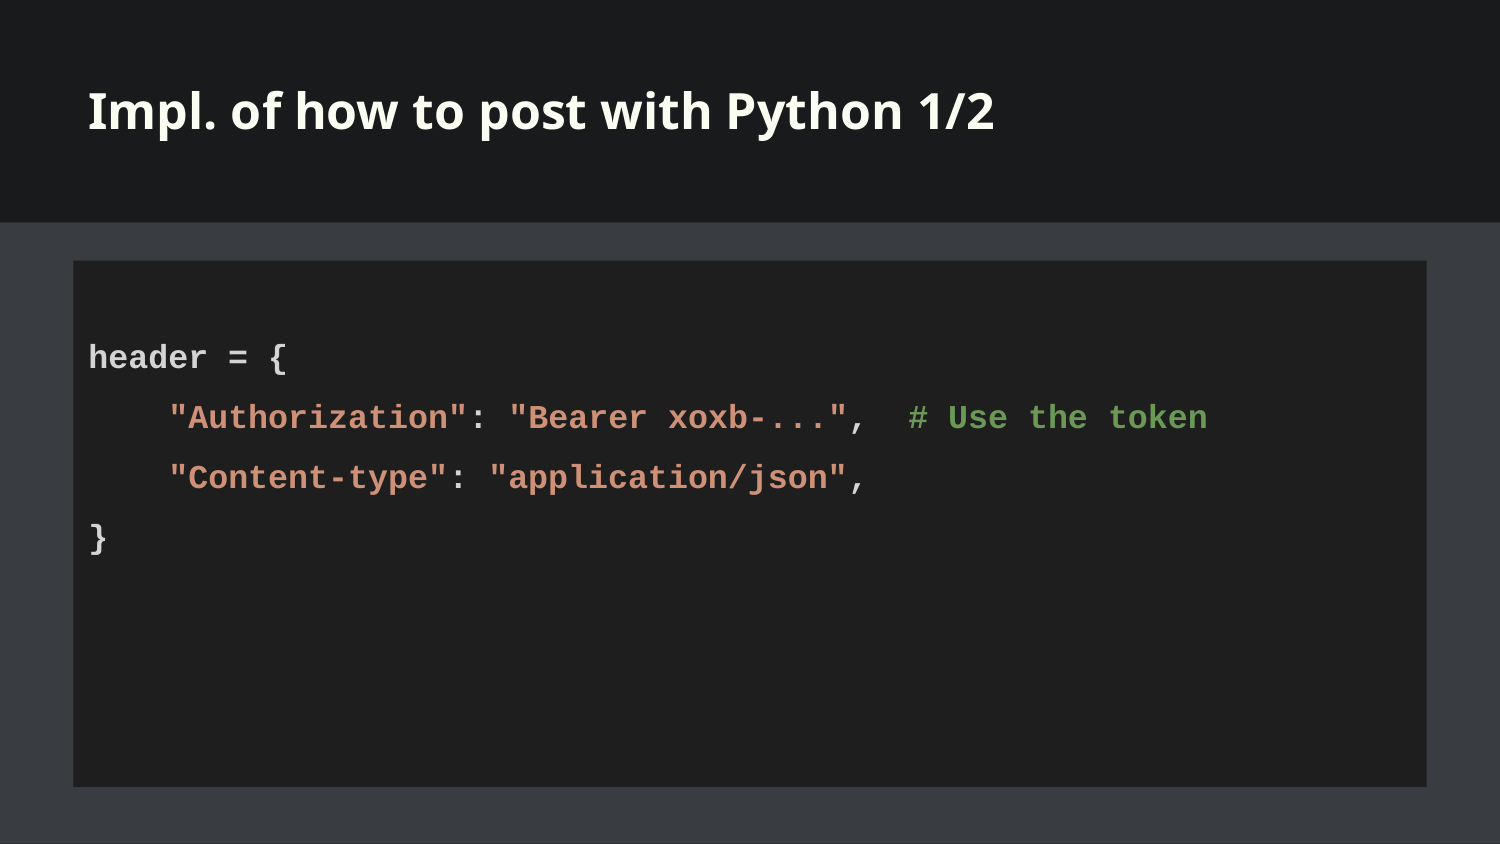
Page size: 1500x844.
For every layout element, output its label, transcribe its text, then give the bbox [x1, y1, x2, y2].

list header = { "Authorization": "Bearer xoxb-...", # Use the token "Content-type": "application/json", } [73, 260, 1427, 788]
title Impl. of how to post with Python 1/2 [73, 33, 1427, 187]
